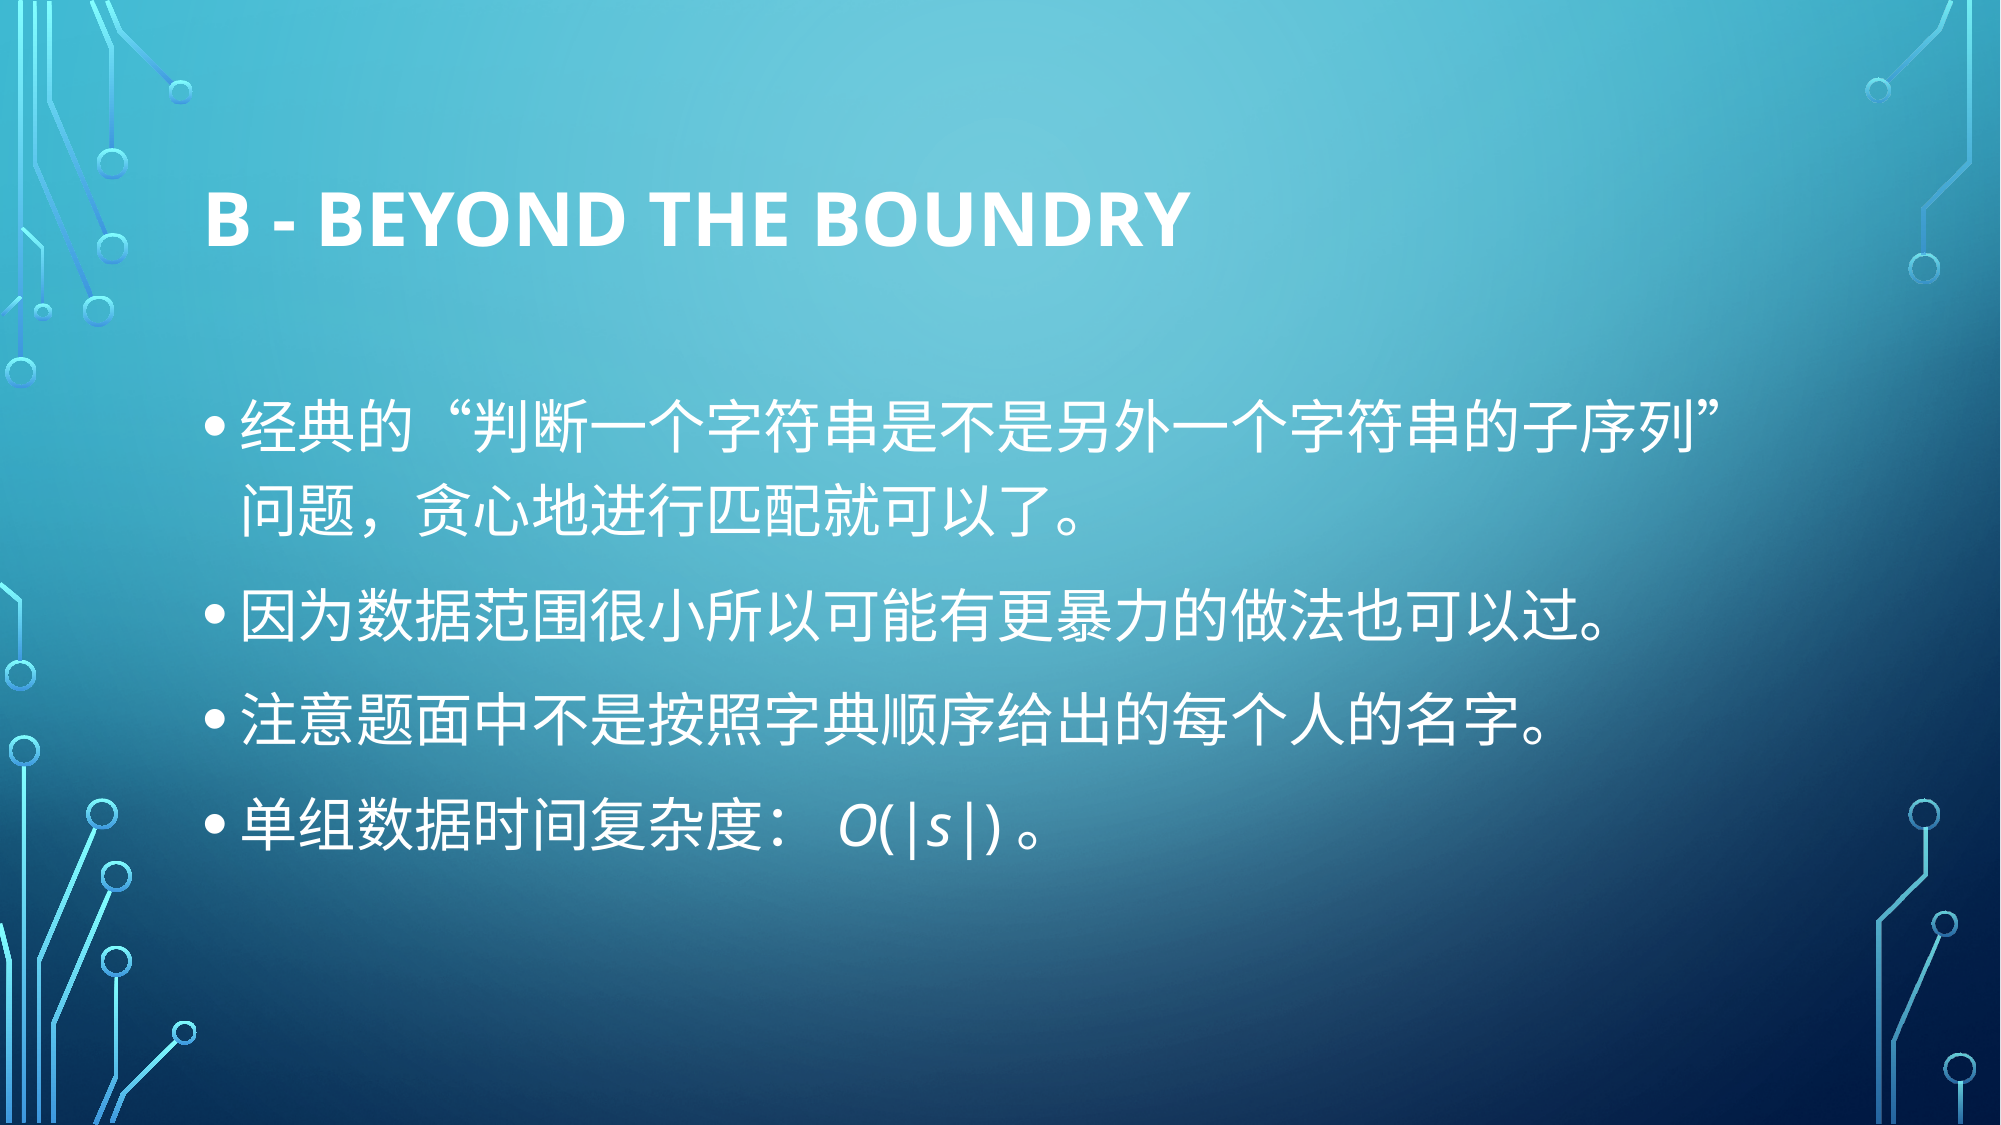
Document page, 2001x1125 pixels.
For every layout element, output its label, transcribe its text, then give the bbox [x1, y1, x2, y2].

list 经典的“判断一个字符串是不是另外一个字符串的子序列”问题，贪心地进行匹配就可以了。 因为数据范围很小所以可能有更暴力的做法也可以过。 注意题面中不是按照字典顺序给出的每个人的名字。 单组数据时间复杂度：O(|s|)。 [187, 369, 1813, 950]
title B - Beyond the Boundry [187, 101, 1813, 344]
